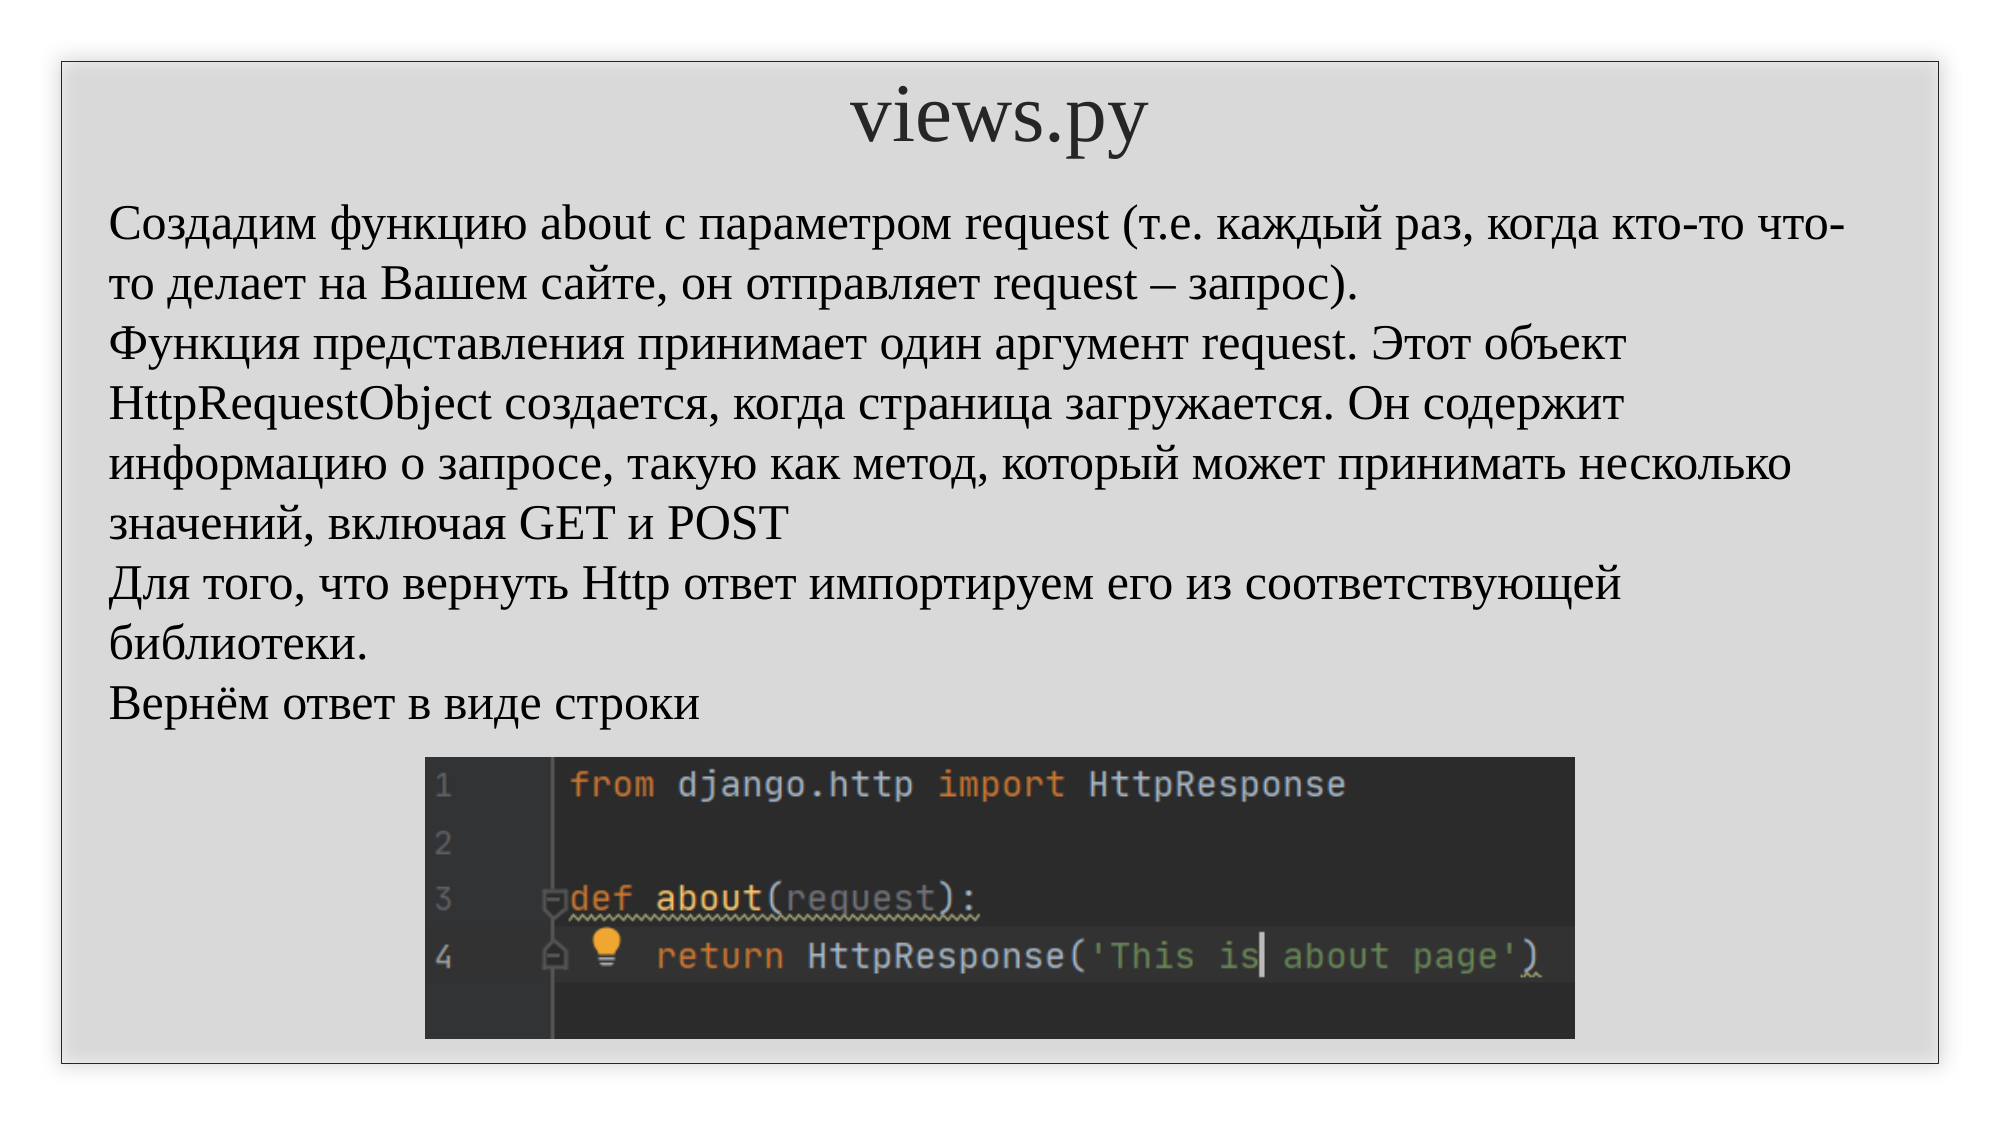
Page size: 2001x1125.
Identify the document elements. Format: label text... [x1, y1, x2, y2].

title views.py [174, 2, 1825, 181]
text_box Создадим функцию about с параметром request (т.е. каждый раз, когда кто-то что-то делает на Вашем сайте, он отправляет request – запрос). Функция представления принимает один аргумент request. Этот объект HttpRequestObject создается, когда страница загружается. Он содержит информацию о запросе, такую ​​как метод, который может принимать несколько значений, включая GET и POST Для того, что вернуть Http ответ импортируем его из соответствующей библиотеки. Вернём ответ в виде строки [93, 181, 1907, 742]
picture [425, 757, 1575, 1039]
